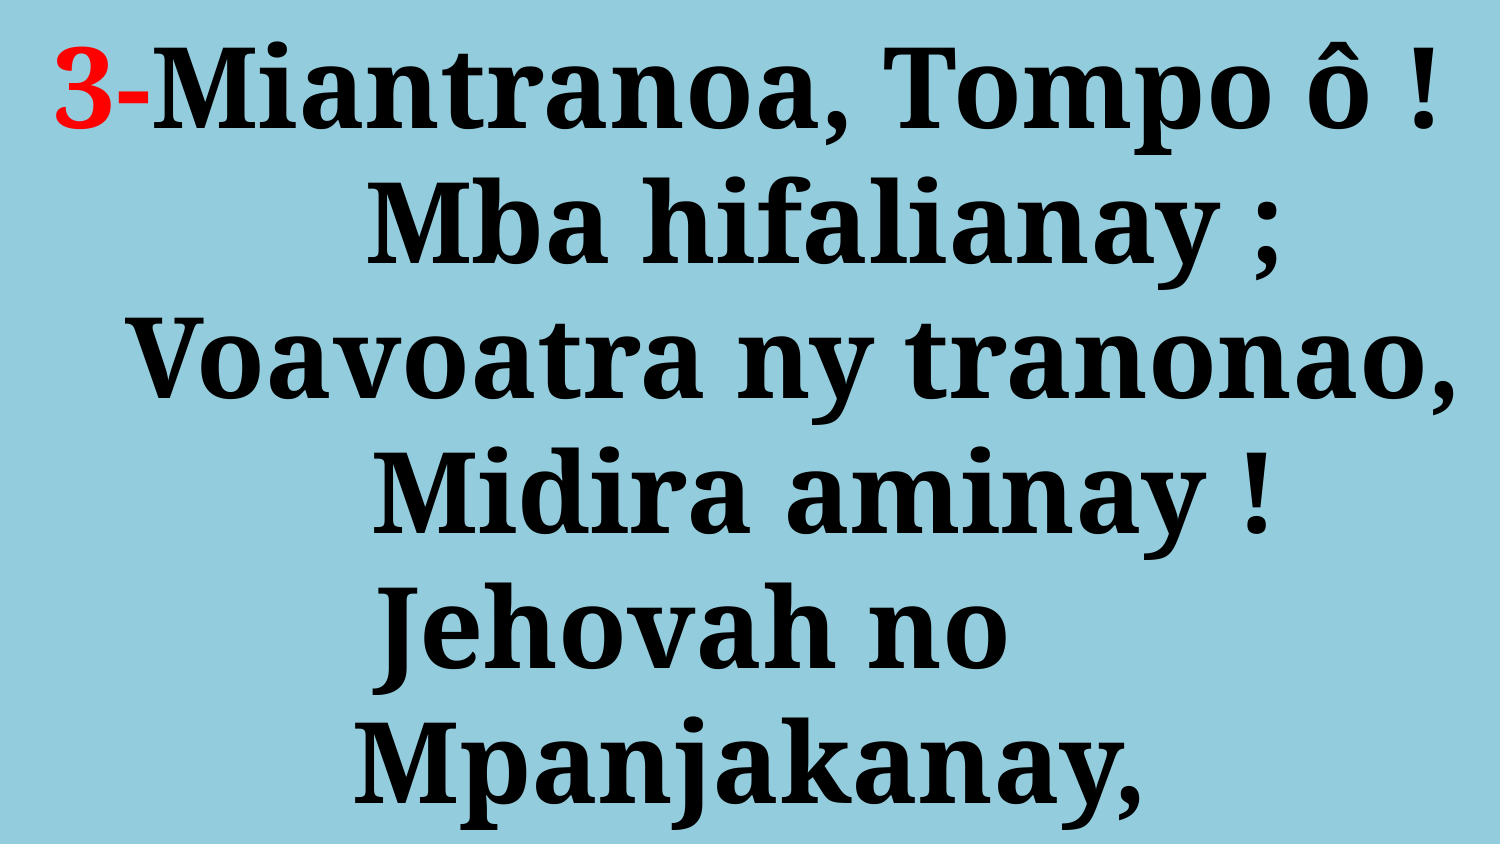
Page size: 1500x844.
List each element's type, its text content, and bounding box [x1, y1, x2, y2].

title 3-Miantranoa, Tompo ô ! Mba hifalianay ; Voavoatra ny tranonao, Midira aminay ! Jehovah no Mpanjakanay, [0, 8, 1500, 844]
